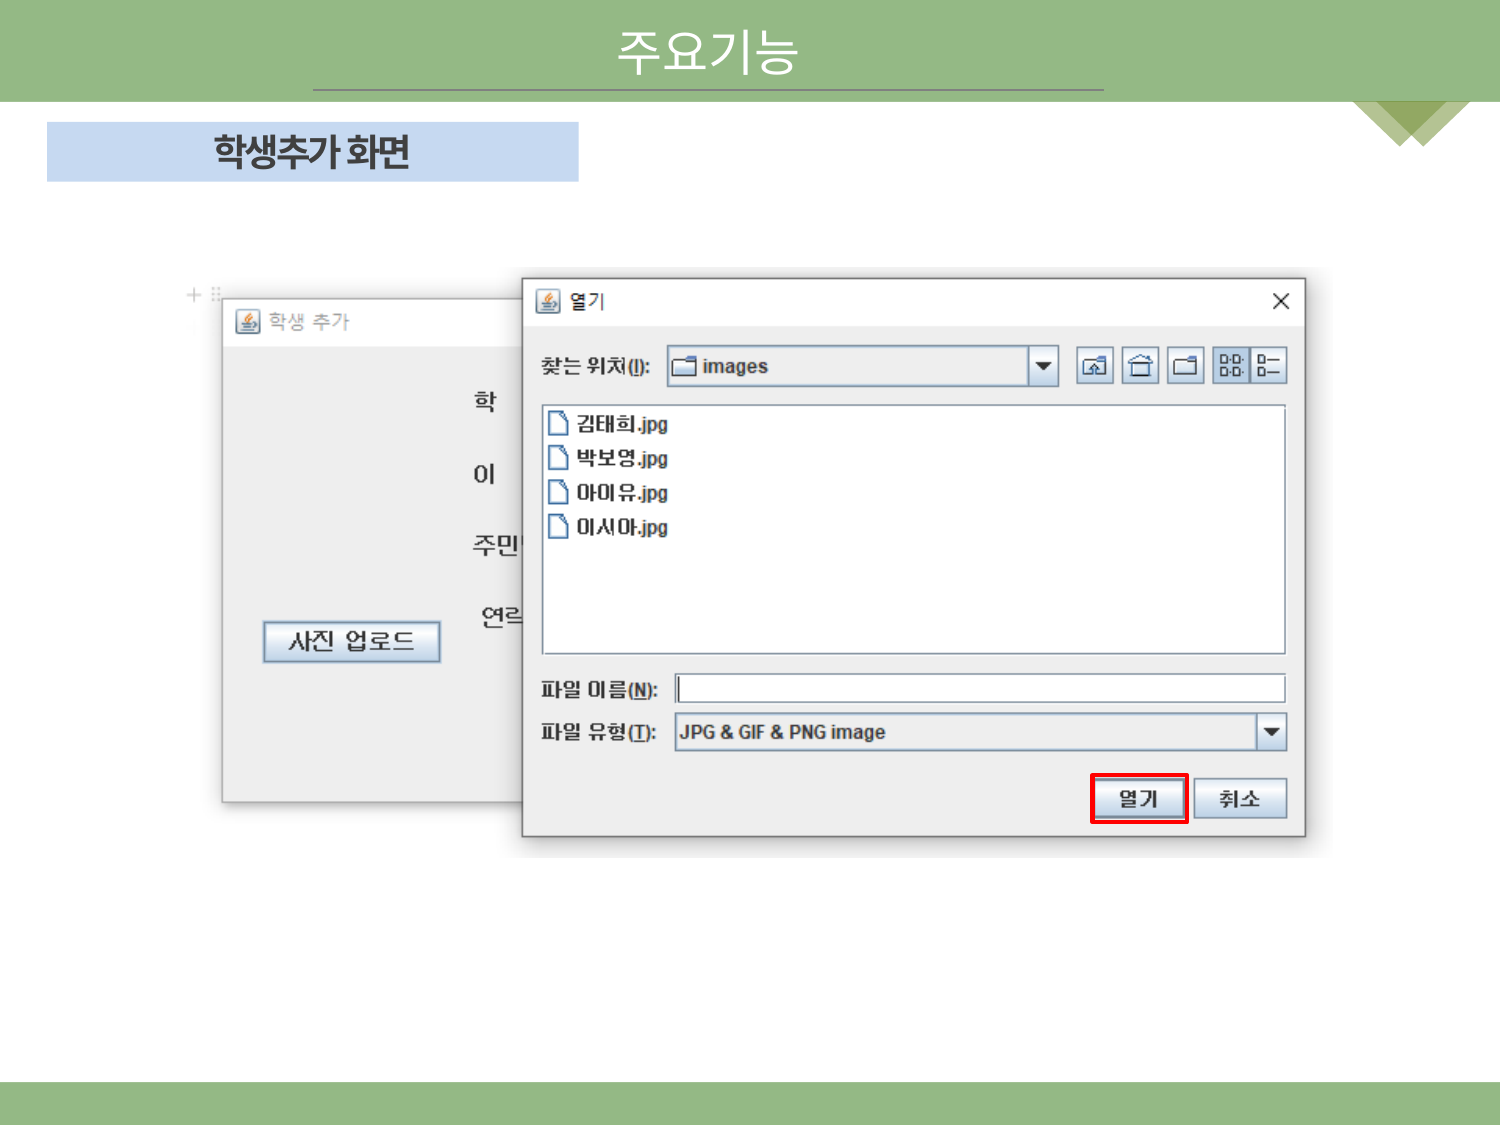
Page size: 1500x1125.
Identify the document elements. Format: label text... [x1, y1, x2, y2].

text_box [1350, 99, 1411, 149]
text_box [0, 100, 1500, 1084]
text_box [1374, 99, 1473, 149]
text_box 주요기능 [516, 14, 901, 89]
picture [166, 266, 1334, 859]
text_box 학생추가 화면 [47, 121, 579, 182]
